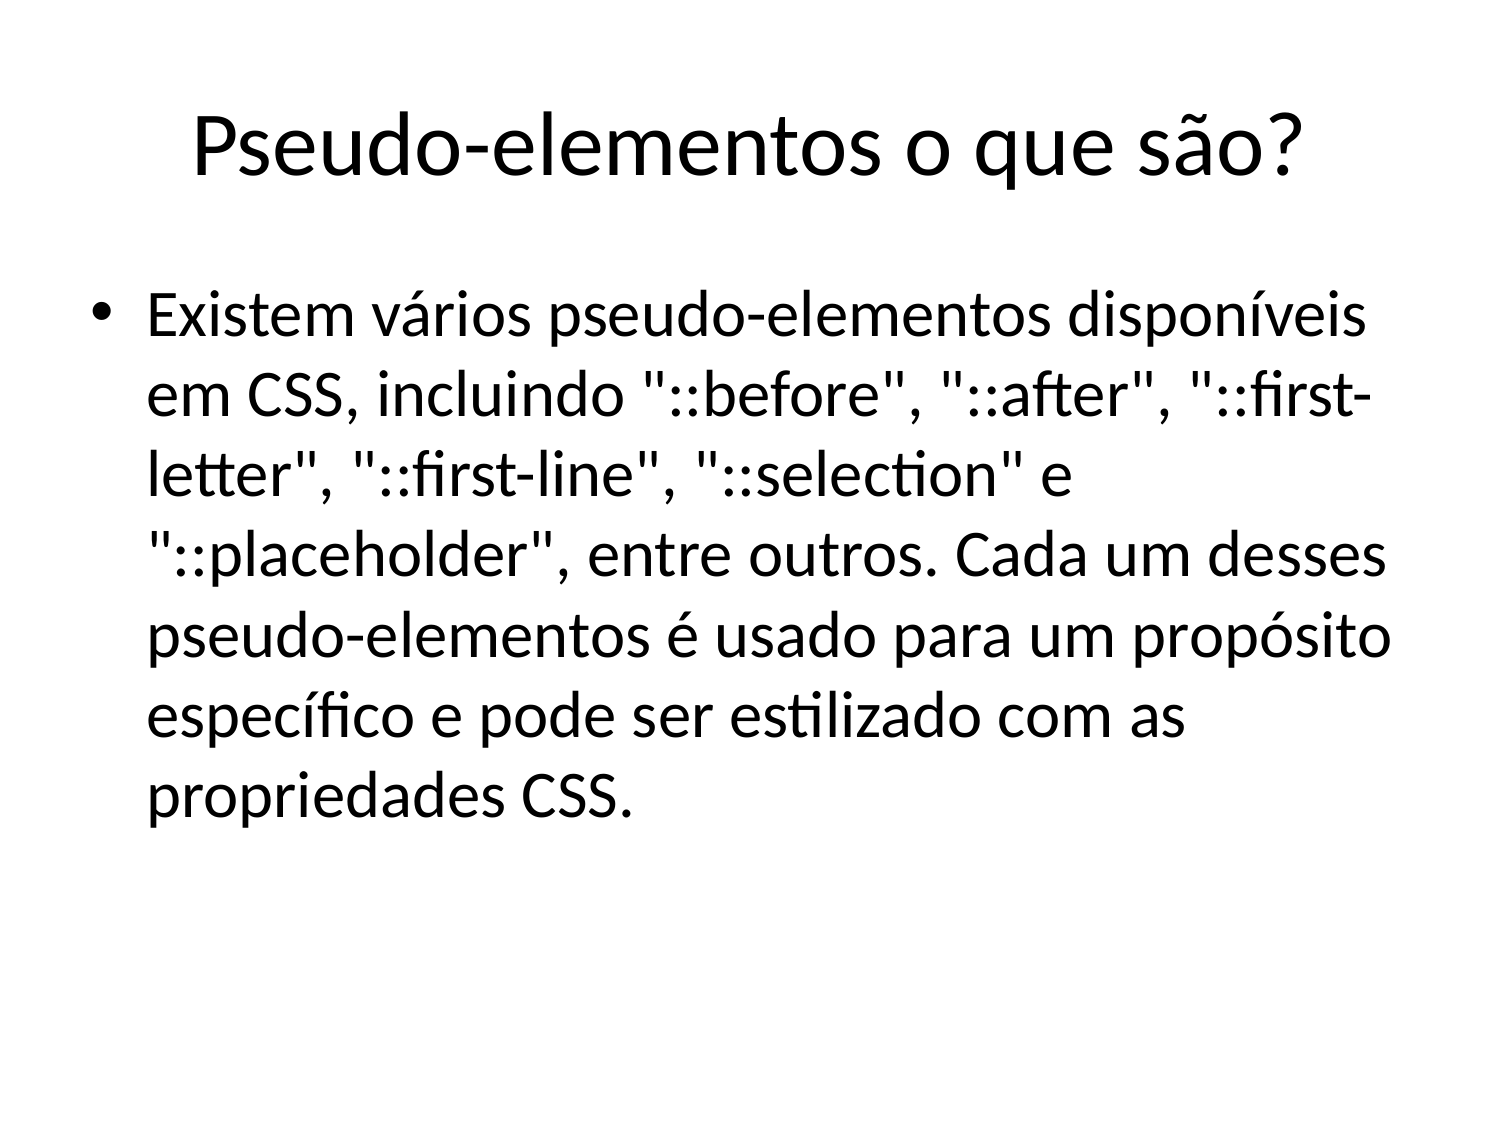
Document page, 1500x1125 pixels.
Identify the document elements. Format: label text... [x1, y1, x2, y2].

list Existem vários pseudo-elementos disponíveis em CSS, incluindo "::before", "::after", "::first-letter", "::first-line", "::selection" e "::placeholder", entre outros. Cada um desses pseudo-elementos é usado para um propósito específico e pode ser estilizado com as propriedades CSS. [75, 262, 1425, 1005]
title Pseudo-elementos o que são? [75, 45, 1425, 233]
